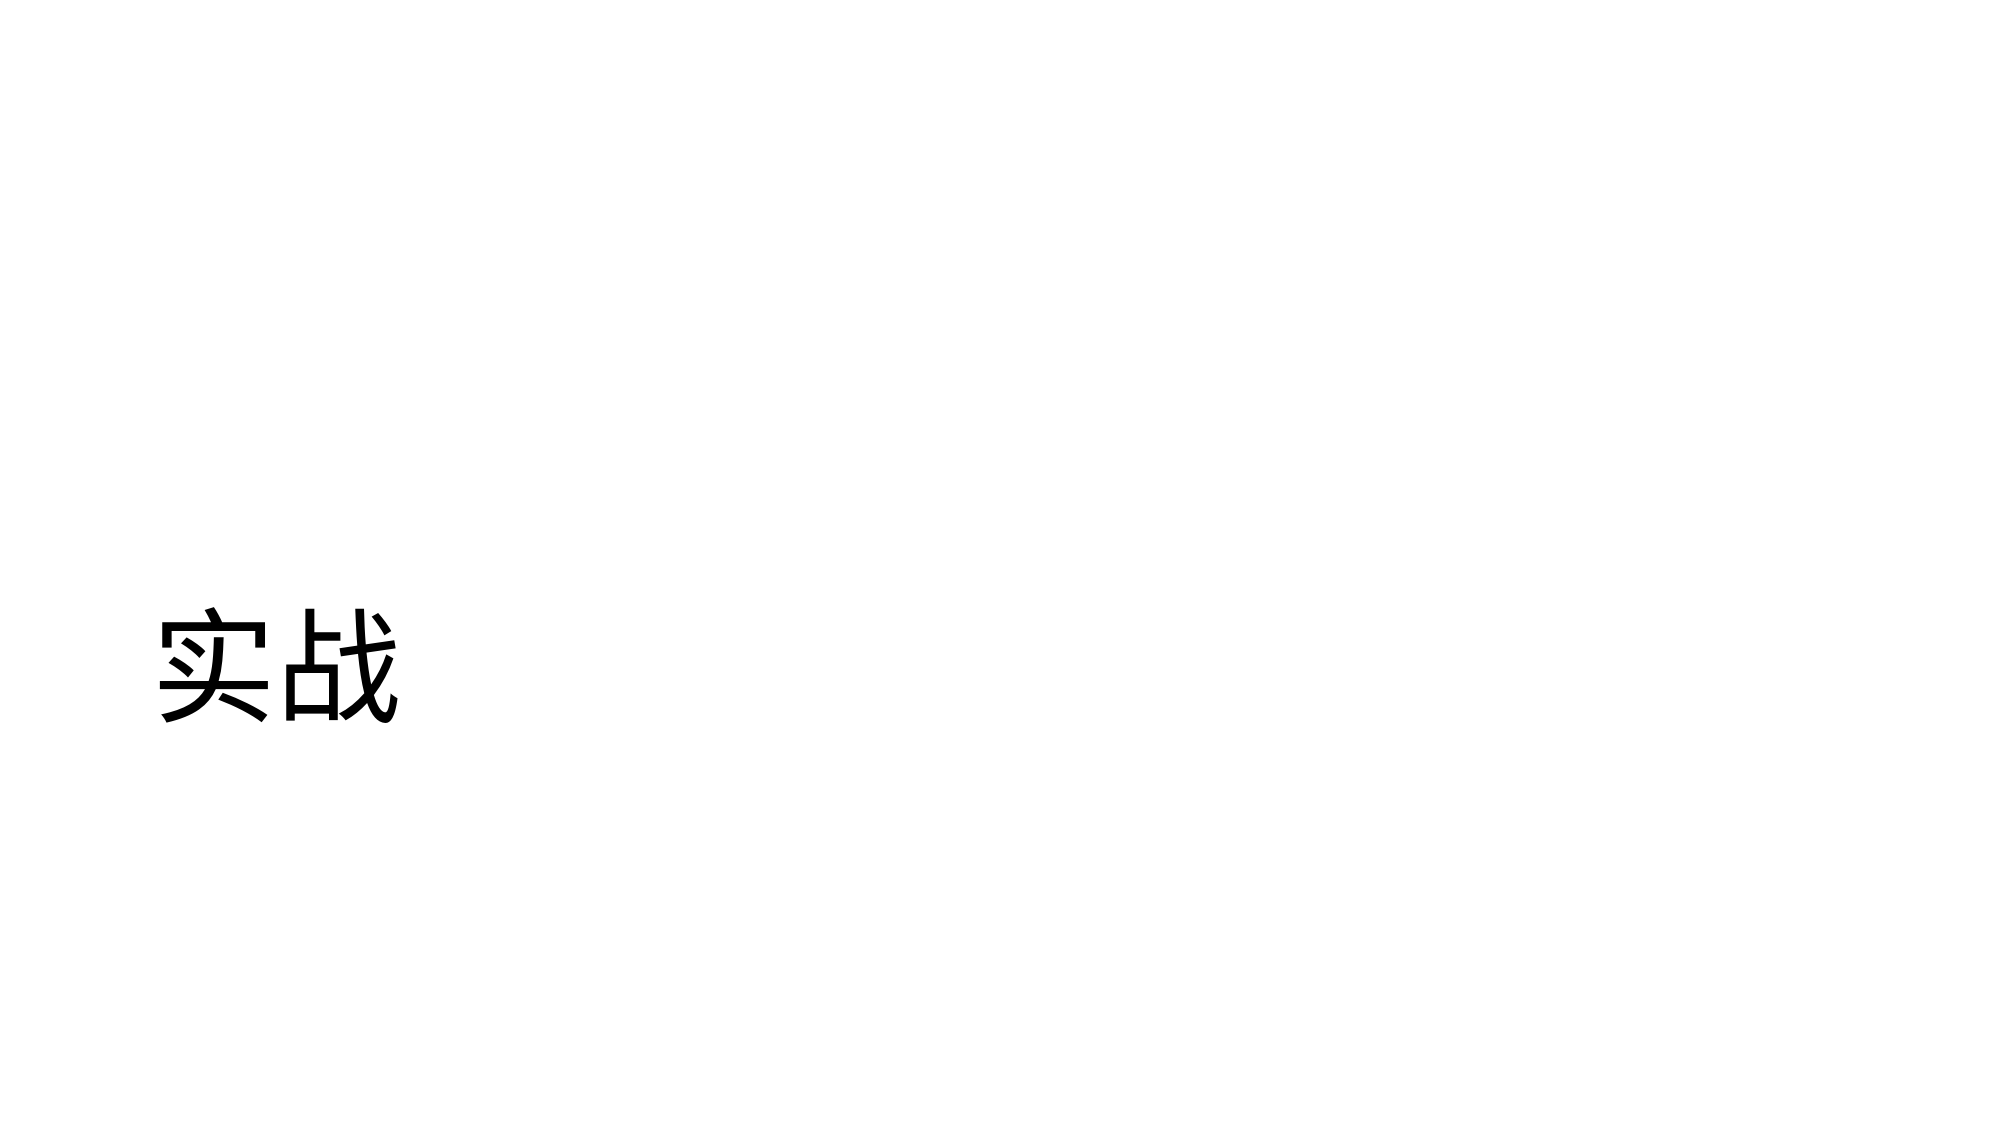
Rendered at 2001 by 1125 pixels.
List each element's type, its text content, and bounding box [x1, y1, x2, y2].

title 实战 [136, 280, 1862, 749]
